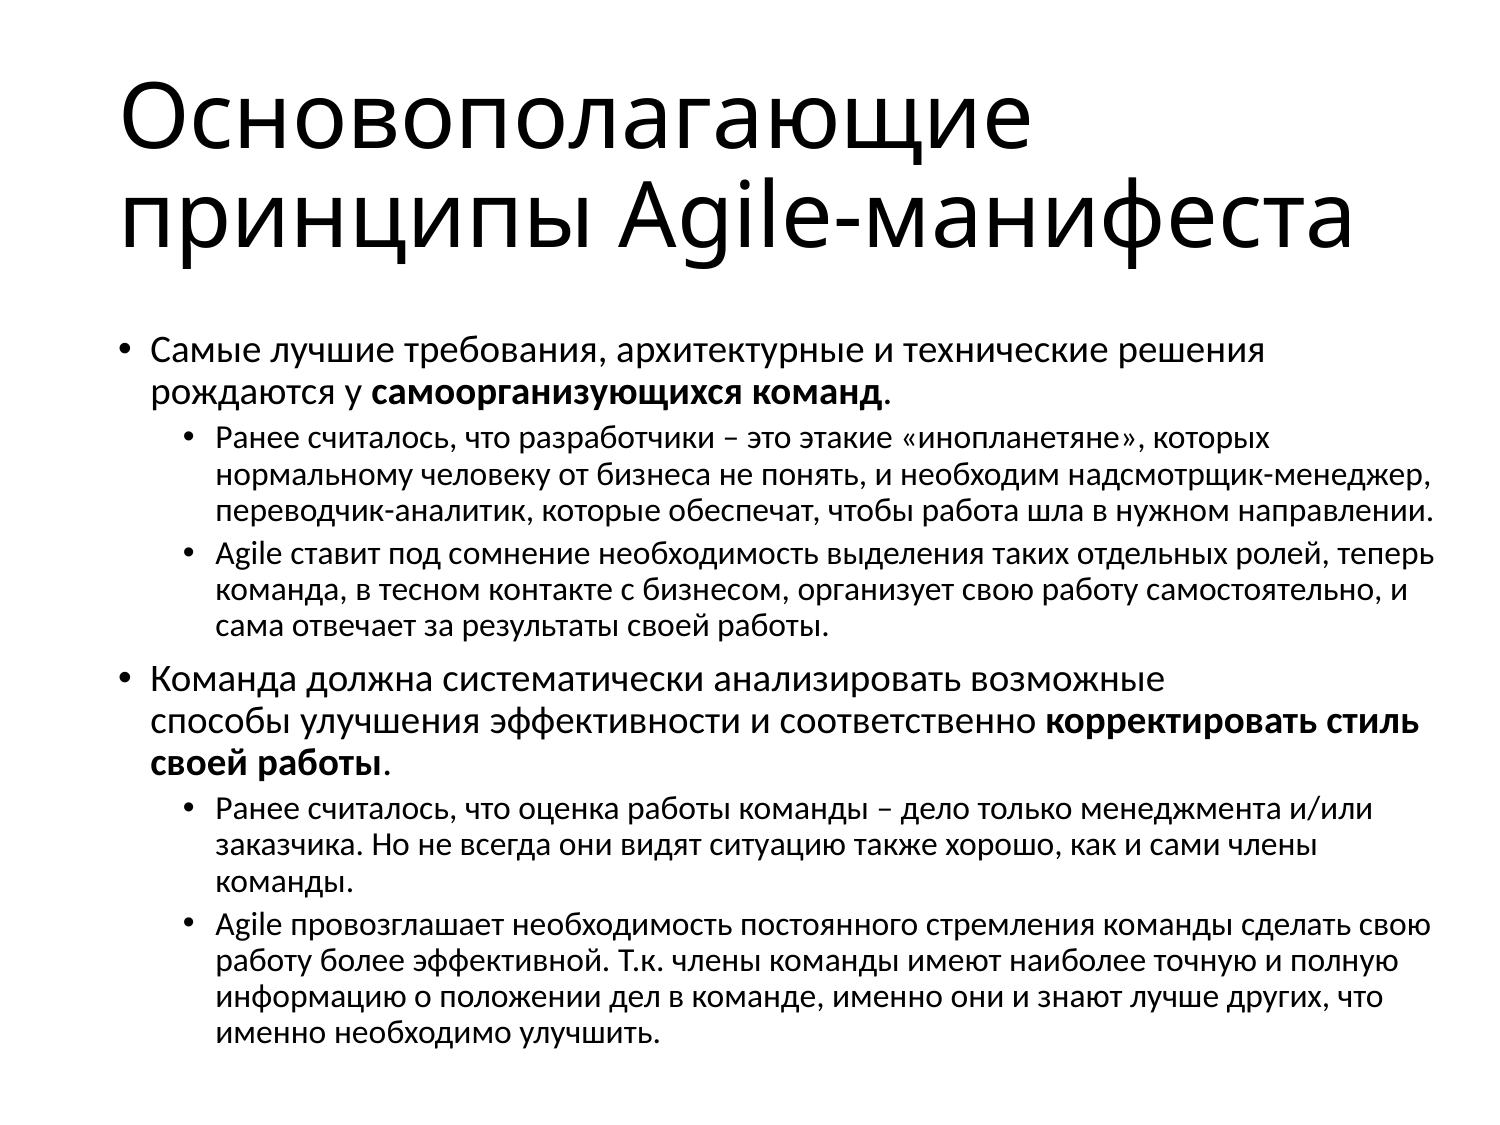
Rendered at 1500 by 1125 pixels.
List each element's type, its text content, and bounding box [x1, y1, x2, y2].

title Основополагающие принципы Agile-манифеста [103, 59, 1397, 278]
list Самые лучшие требования, архитектурные и технические решения рождаются у самоорганизующихся команд. Ранее считалось, что разработчики – это этакие «инопланетяне», которых нормальному человеку от бизнеса не понять, и необходим надсмотрщик-менеджер, переводчик-аналитик, которые обеспечат, чтобы работа шла в нужном направлении. Agile ставит под сомнение необходимость выделения таких отдельных ролей, теперь команда, в тесном контакте с бизнесом, организует свою работу самостоятельно, и сама отвечает за результаты своей работы. Команда должна систематически анализировать возможные способы улучшения эффективности и соответственно корректировать стиль своей работы. Ранее считалось, что оценка работы команды – дело только менеджмента и/или заказчика. Но не всегда они видят ситуацию также хорошо, как и сами члены команды. Agile провозглашает необходимость постоянного стремления команды сделать свою работу более эффективной. Т.к. члены команды имеют наиболее точную и полную информацию о положении дел в команде, именно они и знают лучше других, что именно необходимо улучшить. [103, 321, 1459, 1065]
